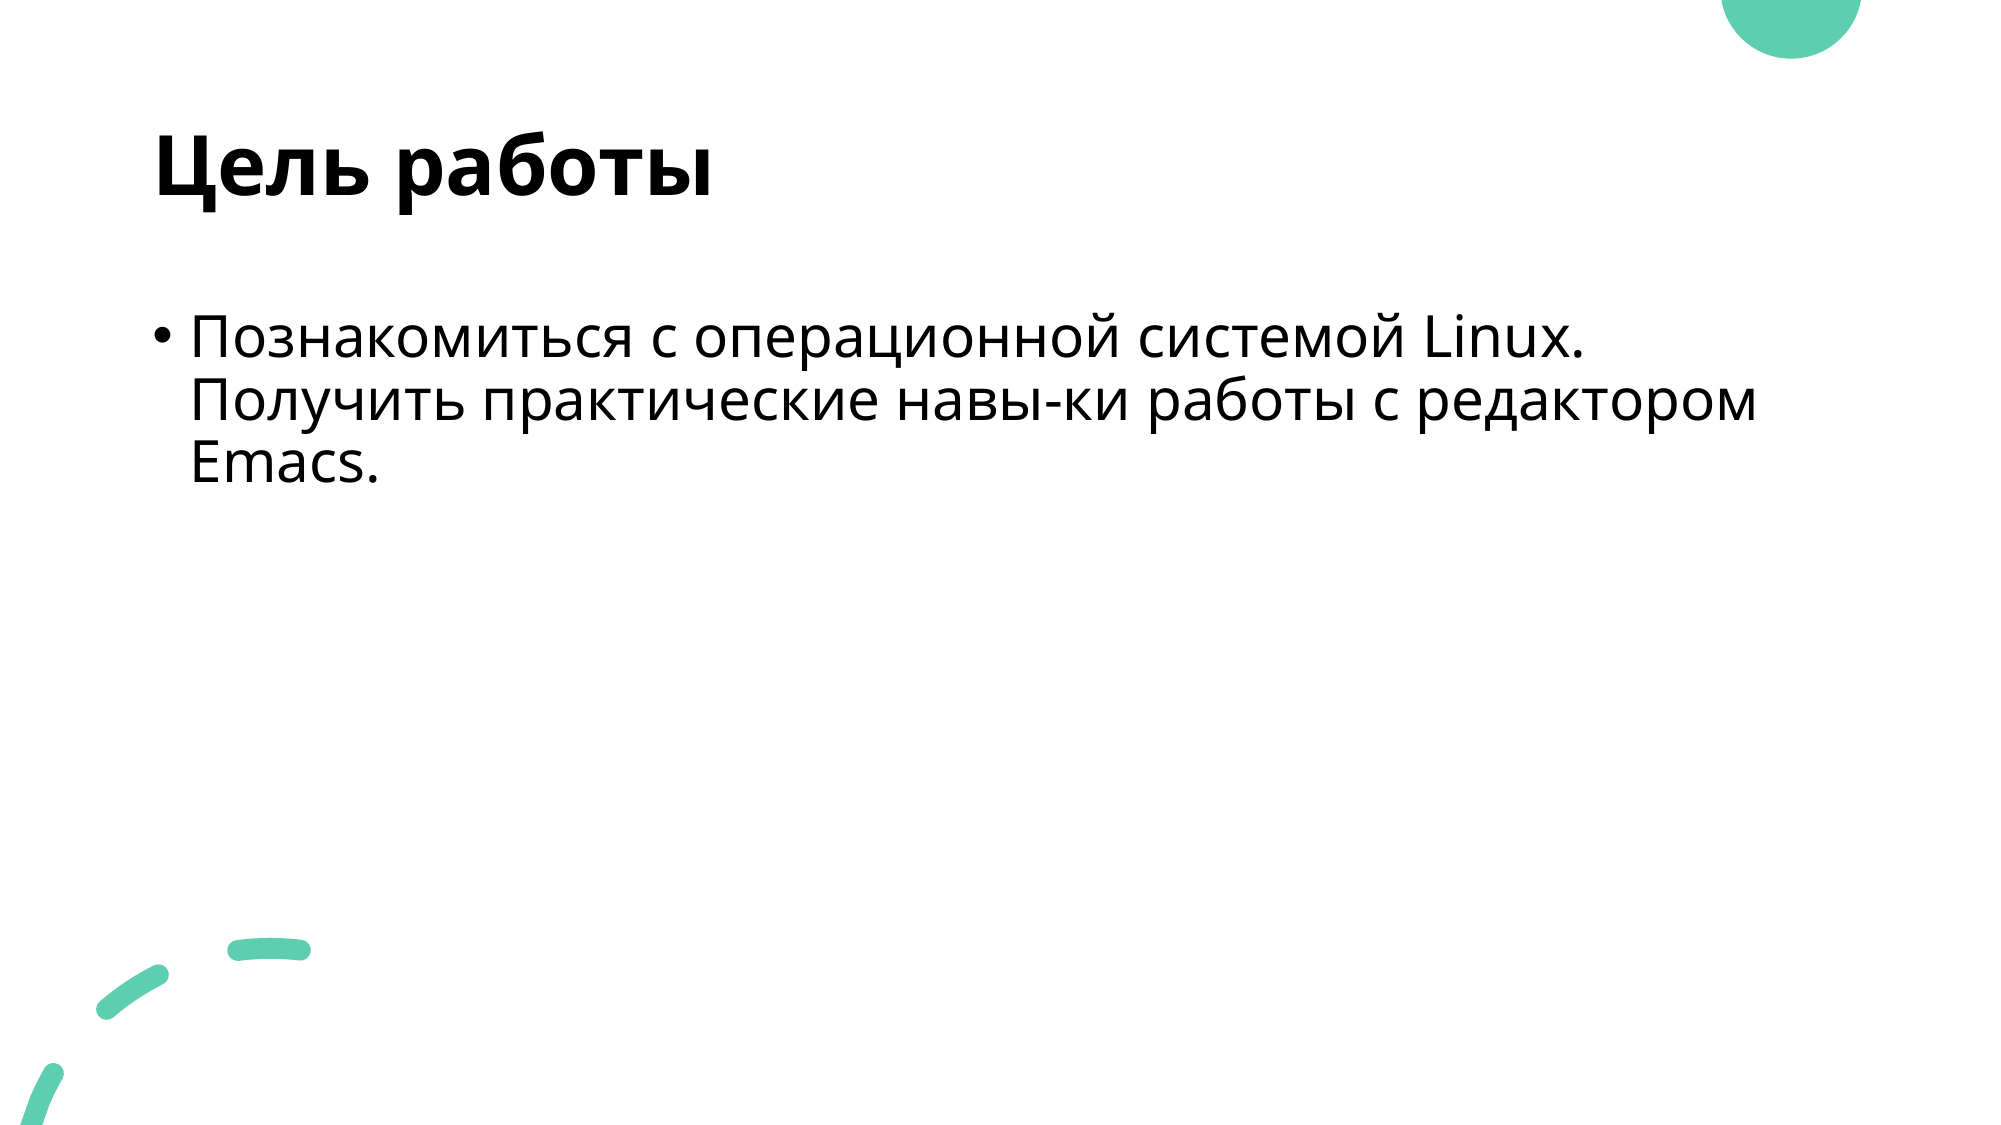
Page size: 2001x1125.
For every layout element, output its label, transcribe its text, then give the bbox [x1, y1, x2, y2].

title Цель работы [137, 59, 1863, 278]
list Познакомиться с операционной системой Linux. Получить практические навы-ки работы с редактором Emacs. [137, 299, 1863, 933]
